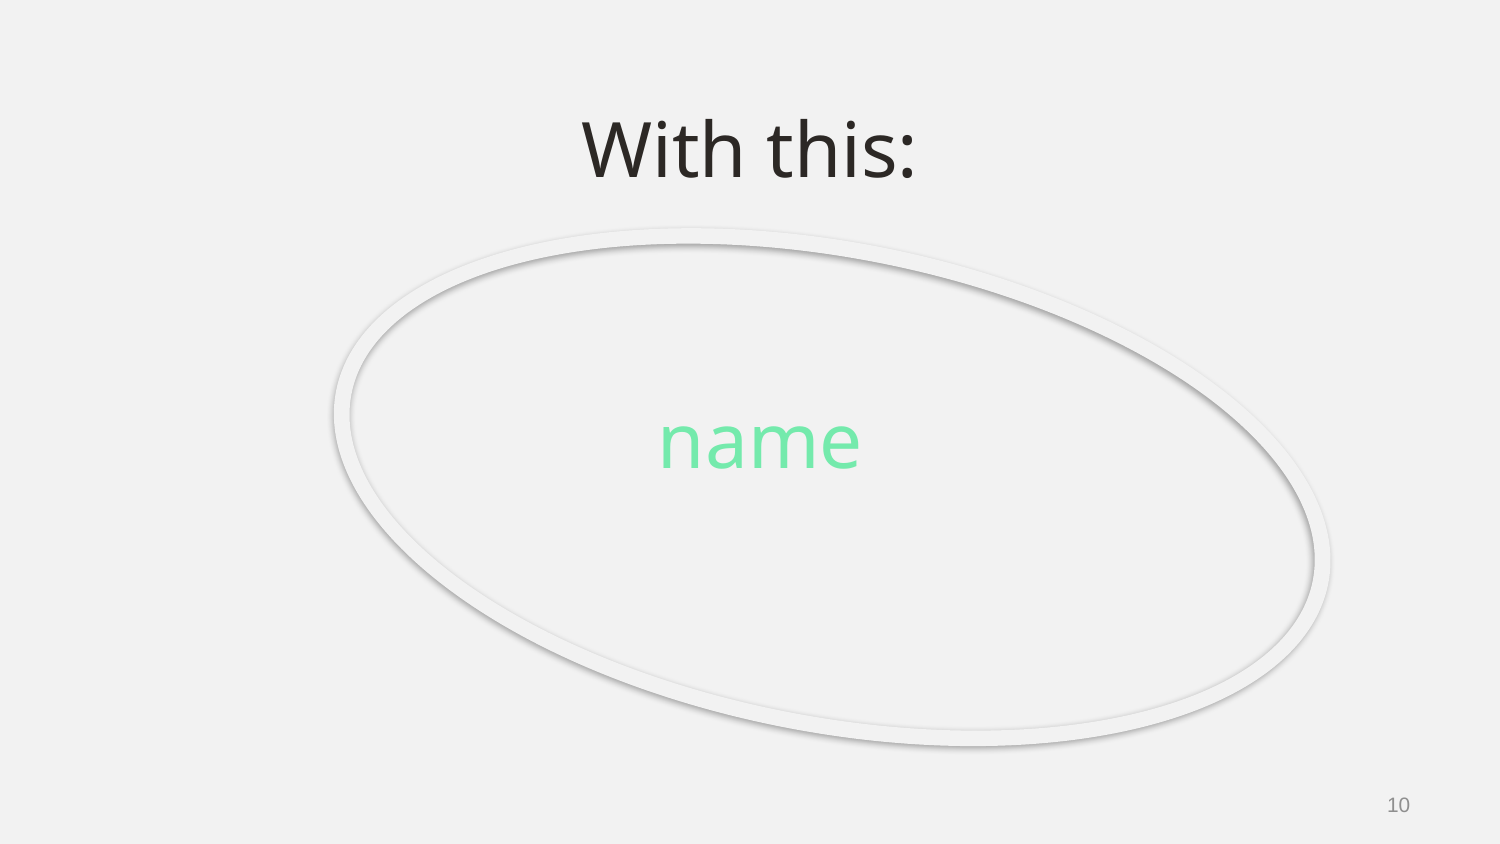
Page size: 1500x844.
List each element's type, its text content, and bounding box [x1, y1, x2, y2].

list [179, 227, 1325, 784]
text_box [333, 227, 1332, 747]
slide_number 10 [1274, 782, 1425, 827]
title With this: [227, 124, 1273, 205]
text_box name [632, 384, 889, 491]
